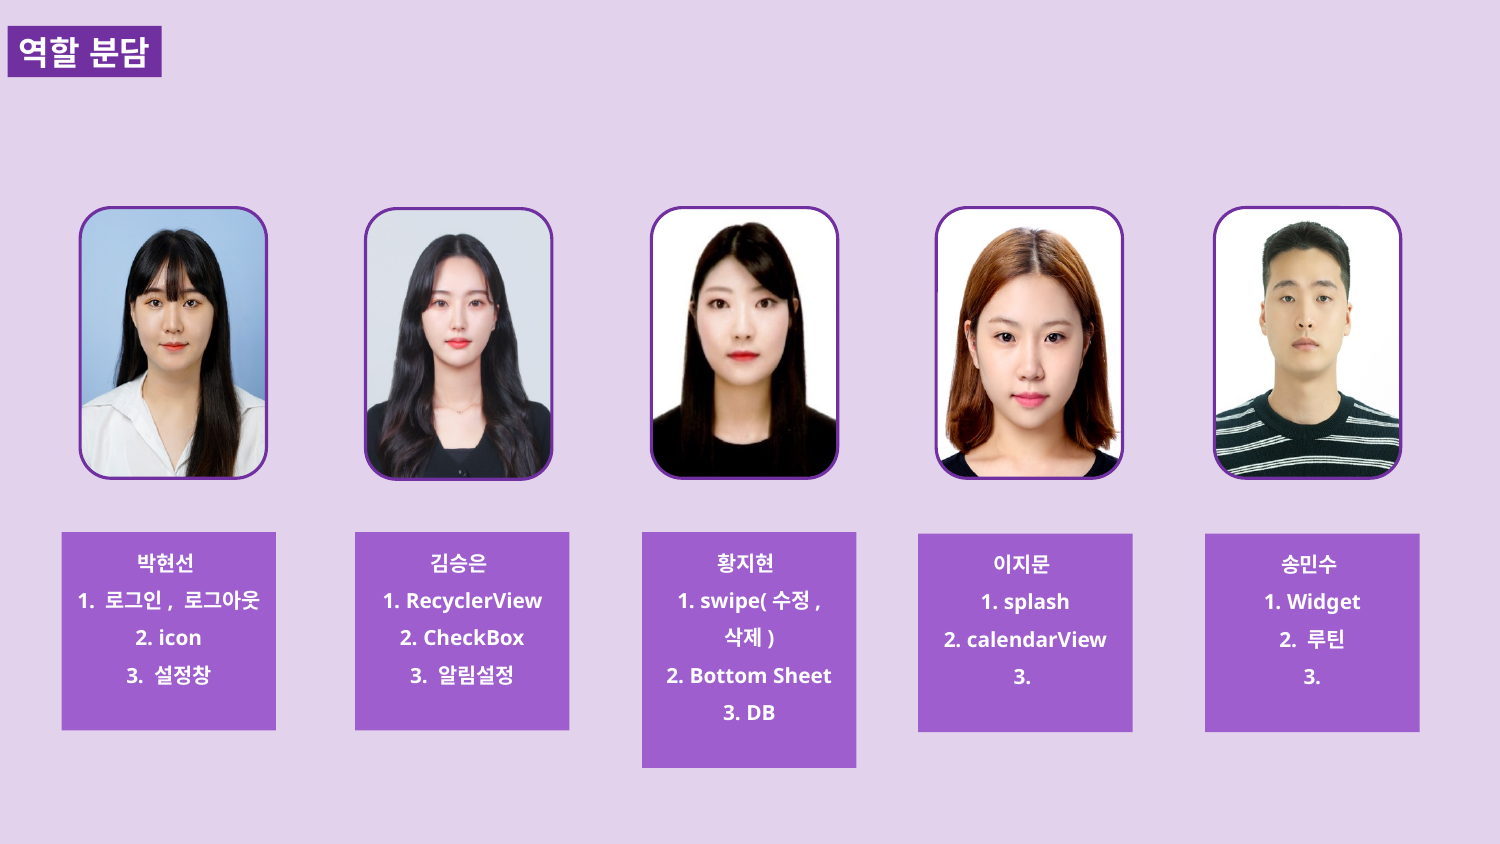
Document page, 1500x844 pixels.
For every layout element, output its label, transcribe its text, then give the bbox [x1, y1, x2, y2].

text_box 김승은 1. RecyclerView 2. CheckBox 3. 알림설정 [355, 532, 570, 731]
text_box [935, 206, 1124, 480]
text_box 이지문 1. splash 2. calendarView 3. [918, 533, 1133, 733]
text_box 황지현 1. swipe(수정, 삭제) 2. Bottom Sheet 3. DB [642, 532, 857, 768]
text_box [364, 207, 553, 481]
text_box 송민수 1. Widget 2. 루틴 3. [1205, 533, 1420, 733]
text_box 박현선 1. 로그인, 로그아웃 2. icon 3. 설정창 [61, 532, 276, 731]
text_box [1213, 206, 1402, 480]
text_box 역할 분담 [7, 25, 162, 78]
text_box [79, 206, 268, 480]
text_box [650, 206, 839, 480]
